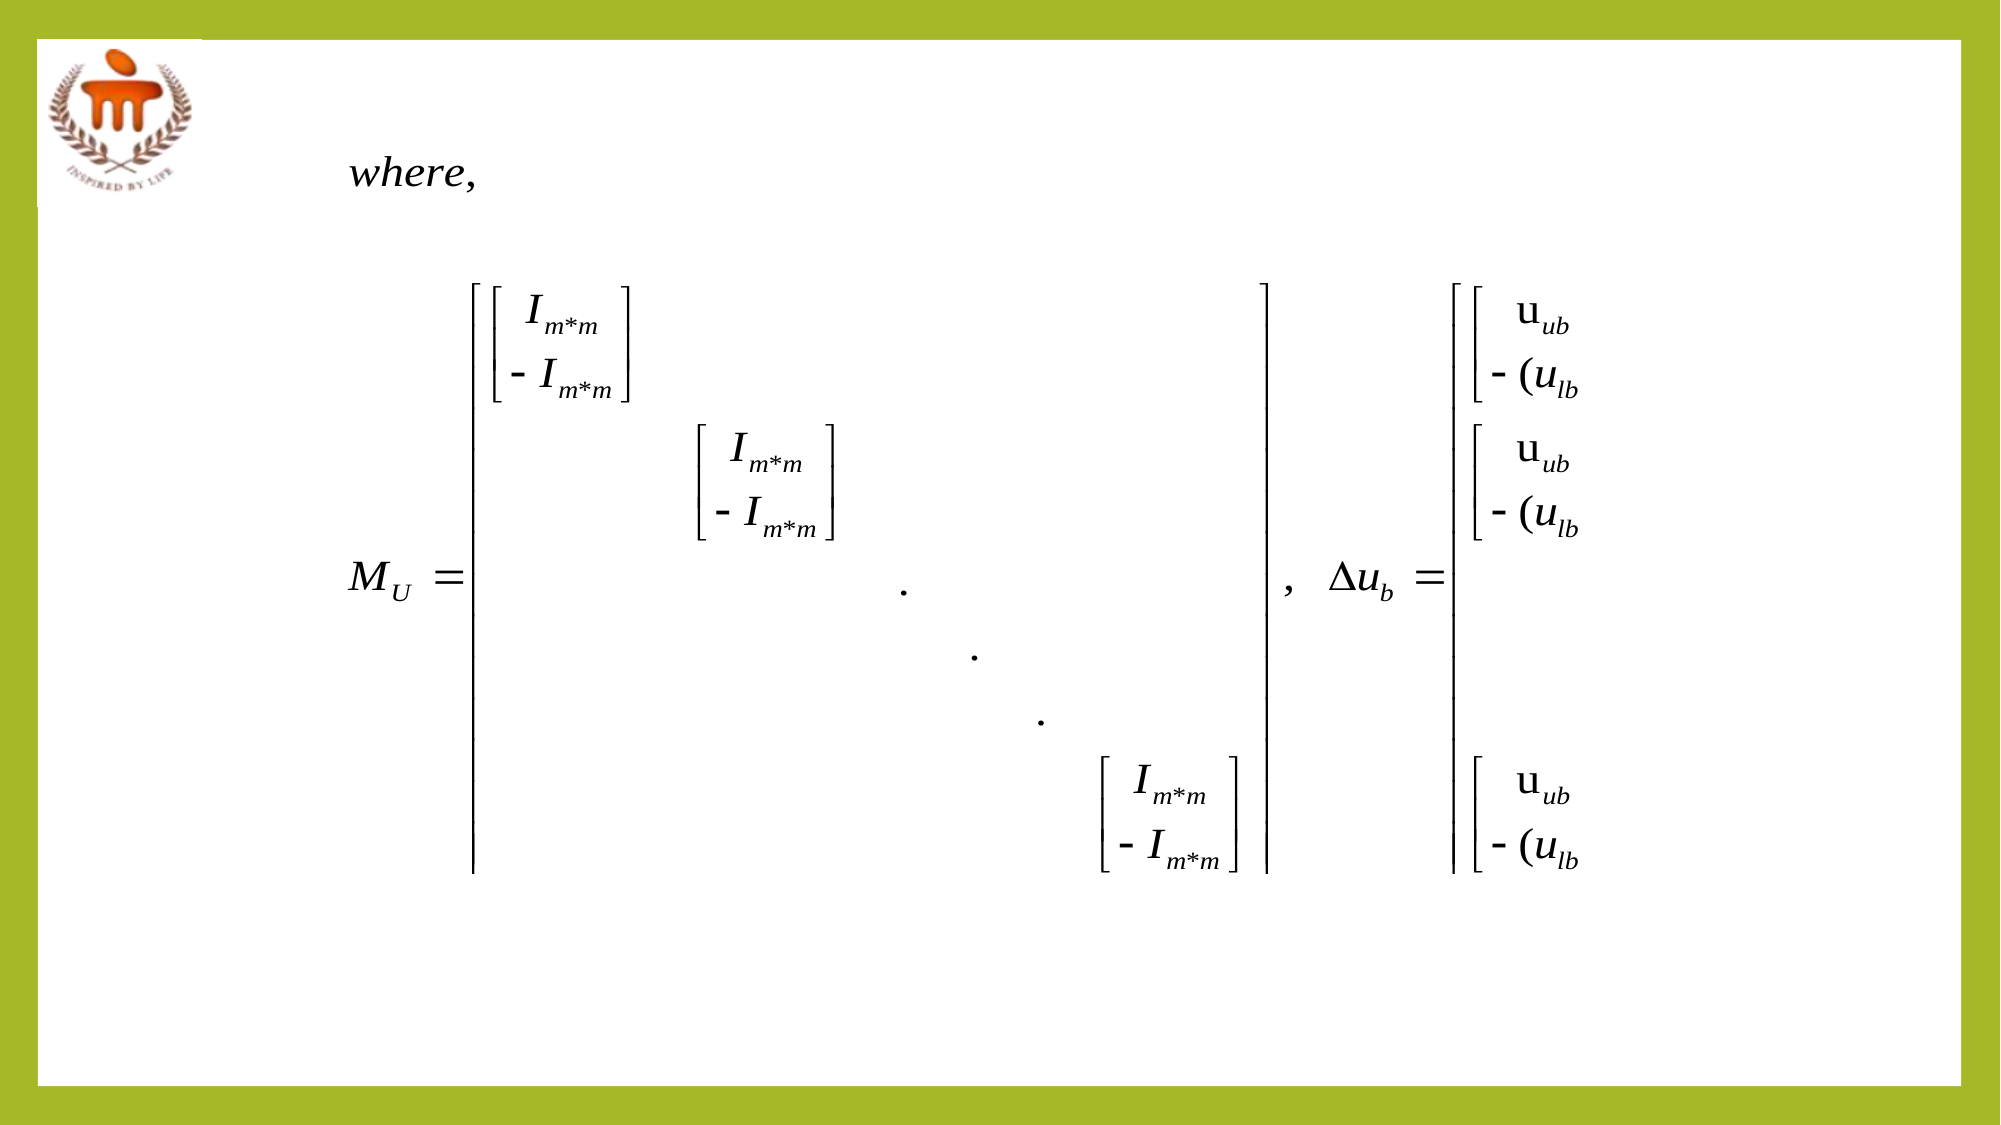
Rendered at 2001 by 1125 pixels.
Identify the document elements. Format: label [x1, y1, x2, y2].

picture [340, 146, 1585, 874]
picture [37, 39, 202, 207]
